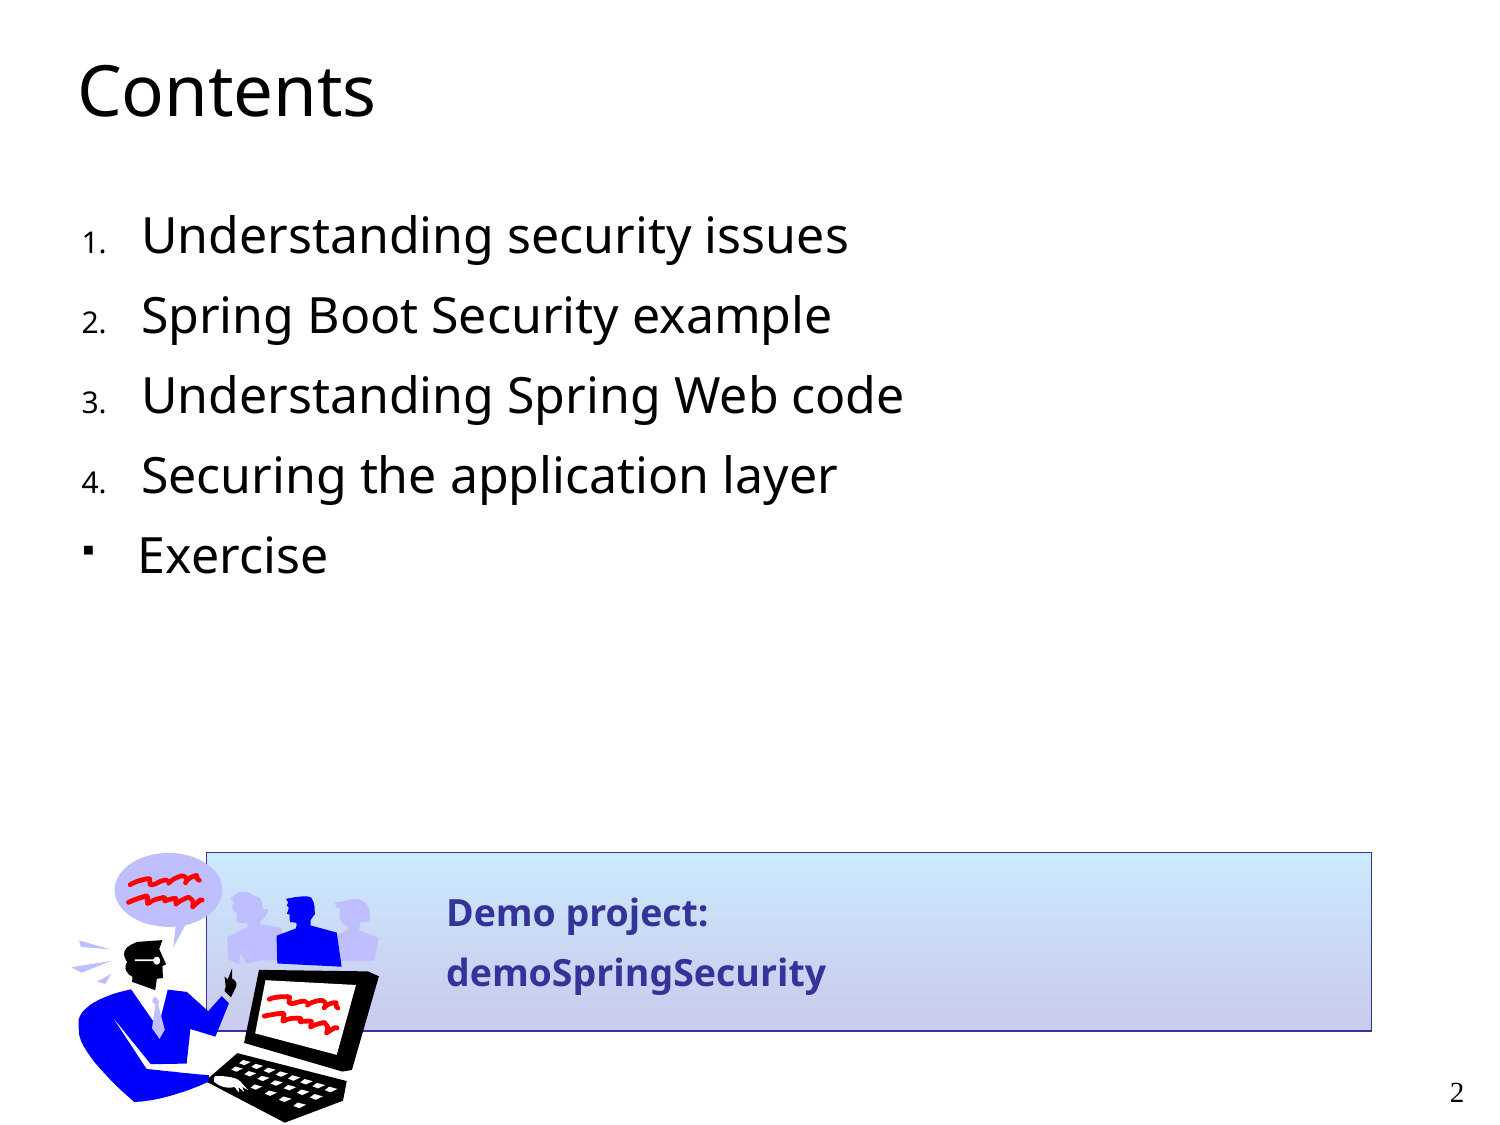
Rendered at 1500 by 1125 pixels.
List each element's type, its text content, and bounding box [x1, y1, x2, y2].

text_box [71, 852, 1372, 1123]
title Contents [61, 24, 1465, 139]
list Understanding security issues Spring Boot Security example Understanding Spring Web code Securing the application layer Exercise [66, 196, 1460, 1007]
footer 2 [1417, 1040, 1497, 1117]
